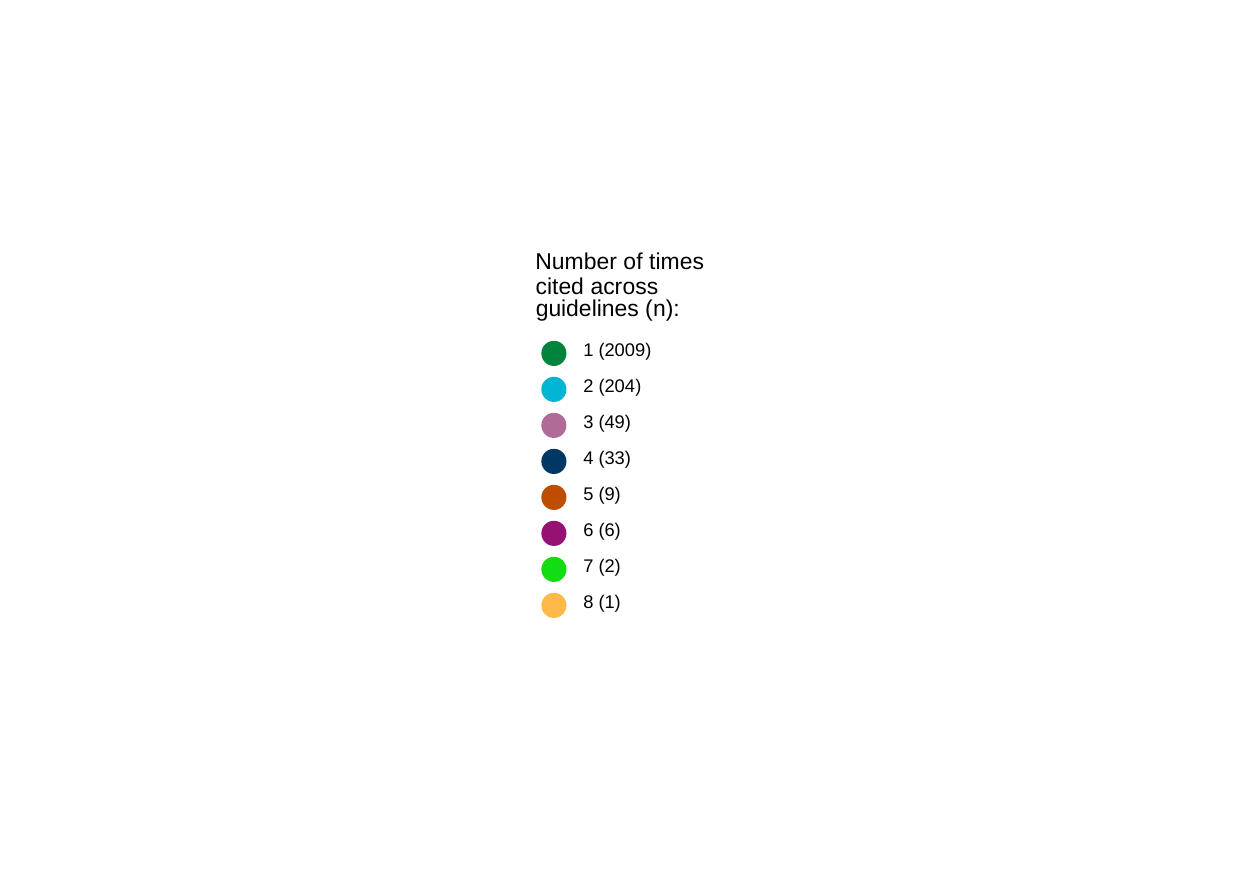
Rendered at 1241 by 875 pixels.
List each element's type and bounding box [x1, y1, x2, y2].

text_box [241, 230, 1000, 644]
